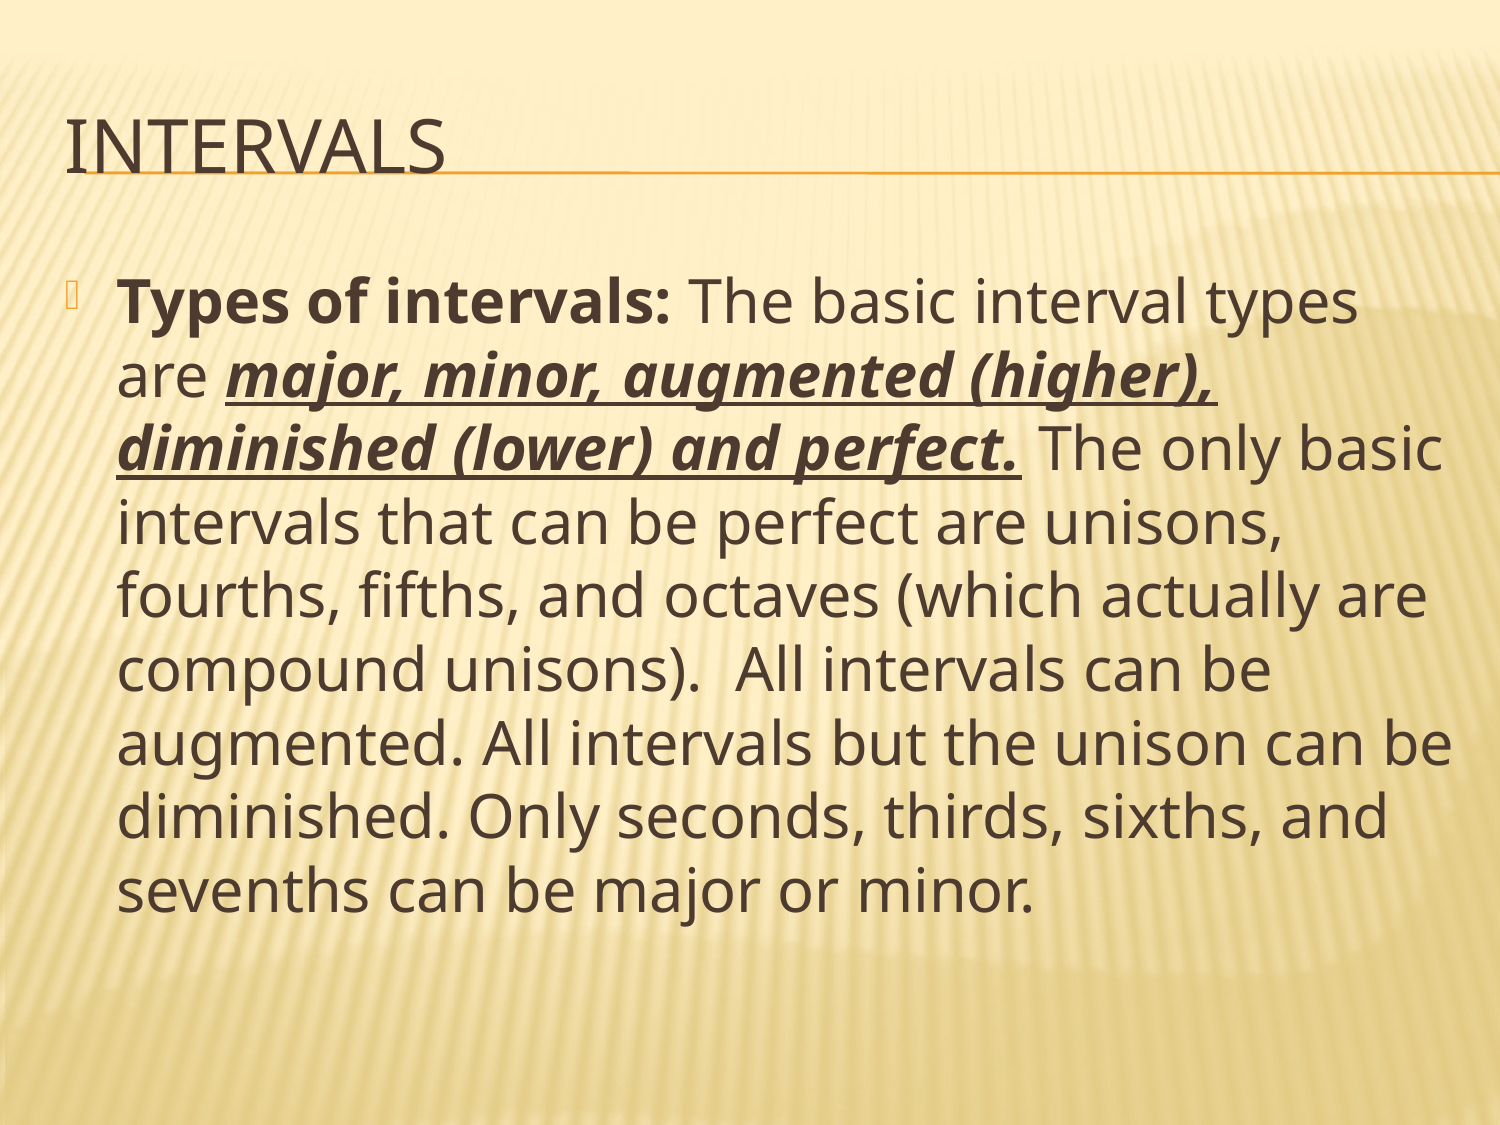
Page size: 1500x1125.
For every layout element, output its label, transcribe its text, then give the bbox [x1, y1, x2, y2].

title intervals [50, 75, 1475, 213]
list Types of intervals: The basic interval types are major, minor, augmented (higher), diminished (lower) and perfect. The only basic intervals that can be perfect are unisons, fourths, fifths, and octaves (which actually are compound unisons). All intervals can be augmented. All intervals but the unison can be diminished. Only seconds, thirds, sixths, and sevenths can be major or minor. [50, 254, 1475, 998]
